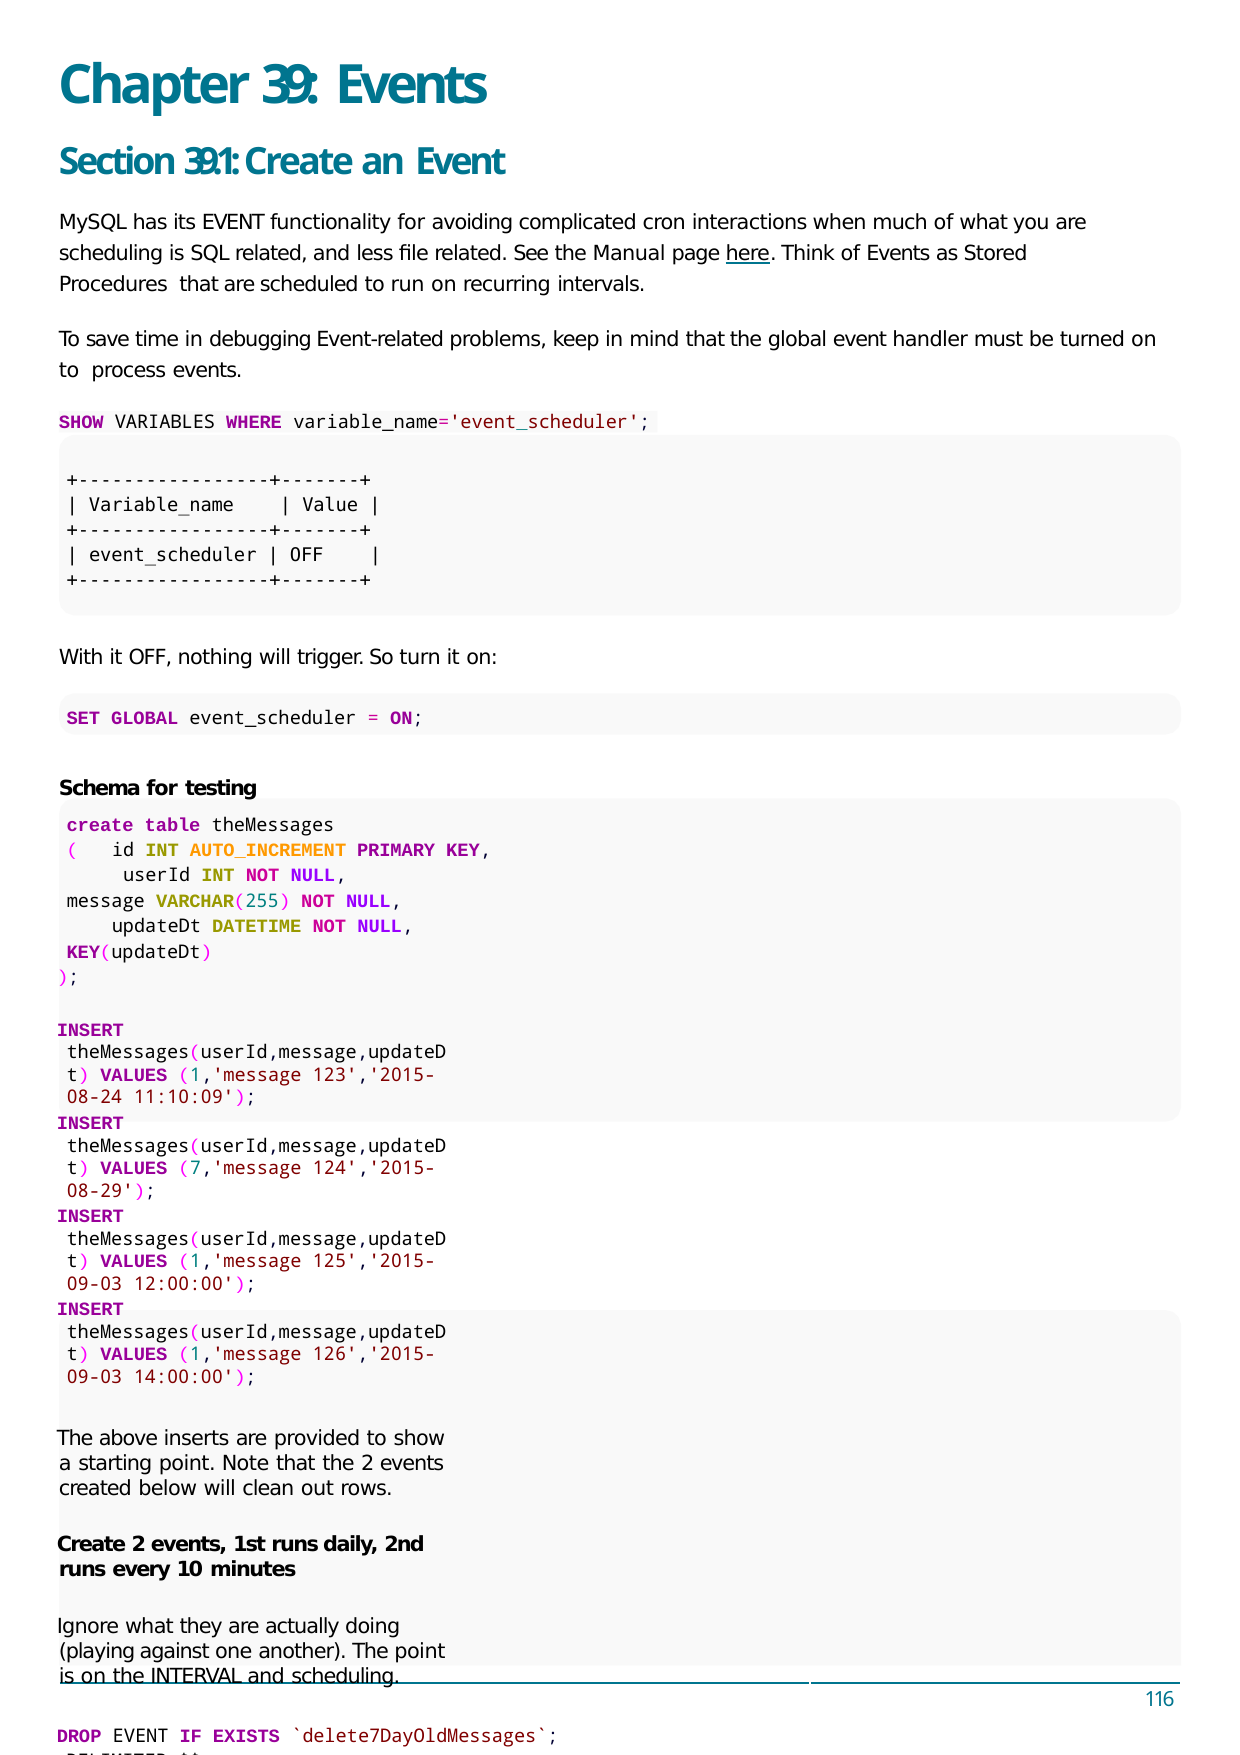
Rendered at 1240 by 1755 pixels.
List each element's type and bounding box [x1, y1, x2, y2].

title [56, 47, 548, 135]
slide_number [1157, 1683, 1181, 1755]
text_box [56, 434, 1182, 1755]
text_box [56, 135, 1183, 382]
text_box [58, 410, 658, 433]
